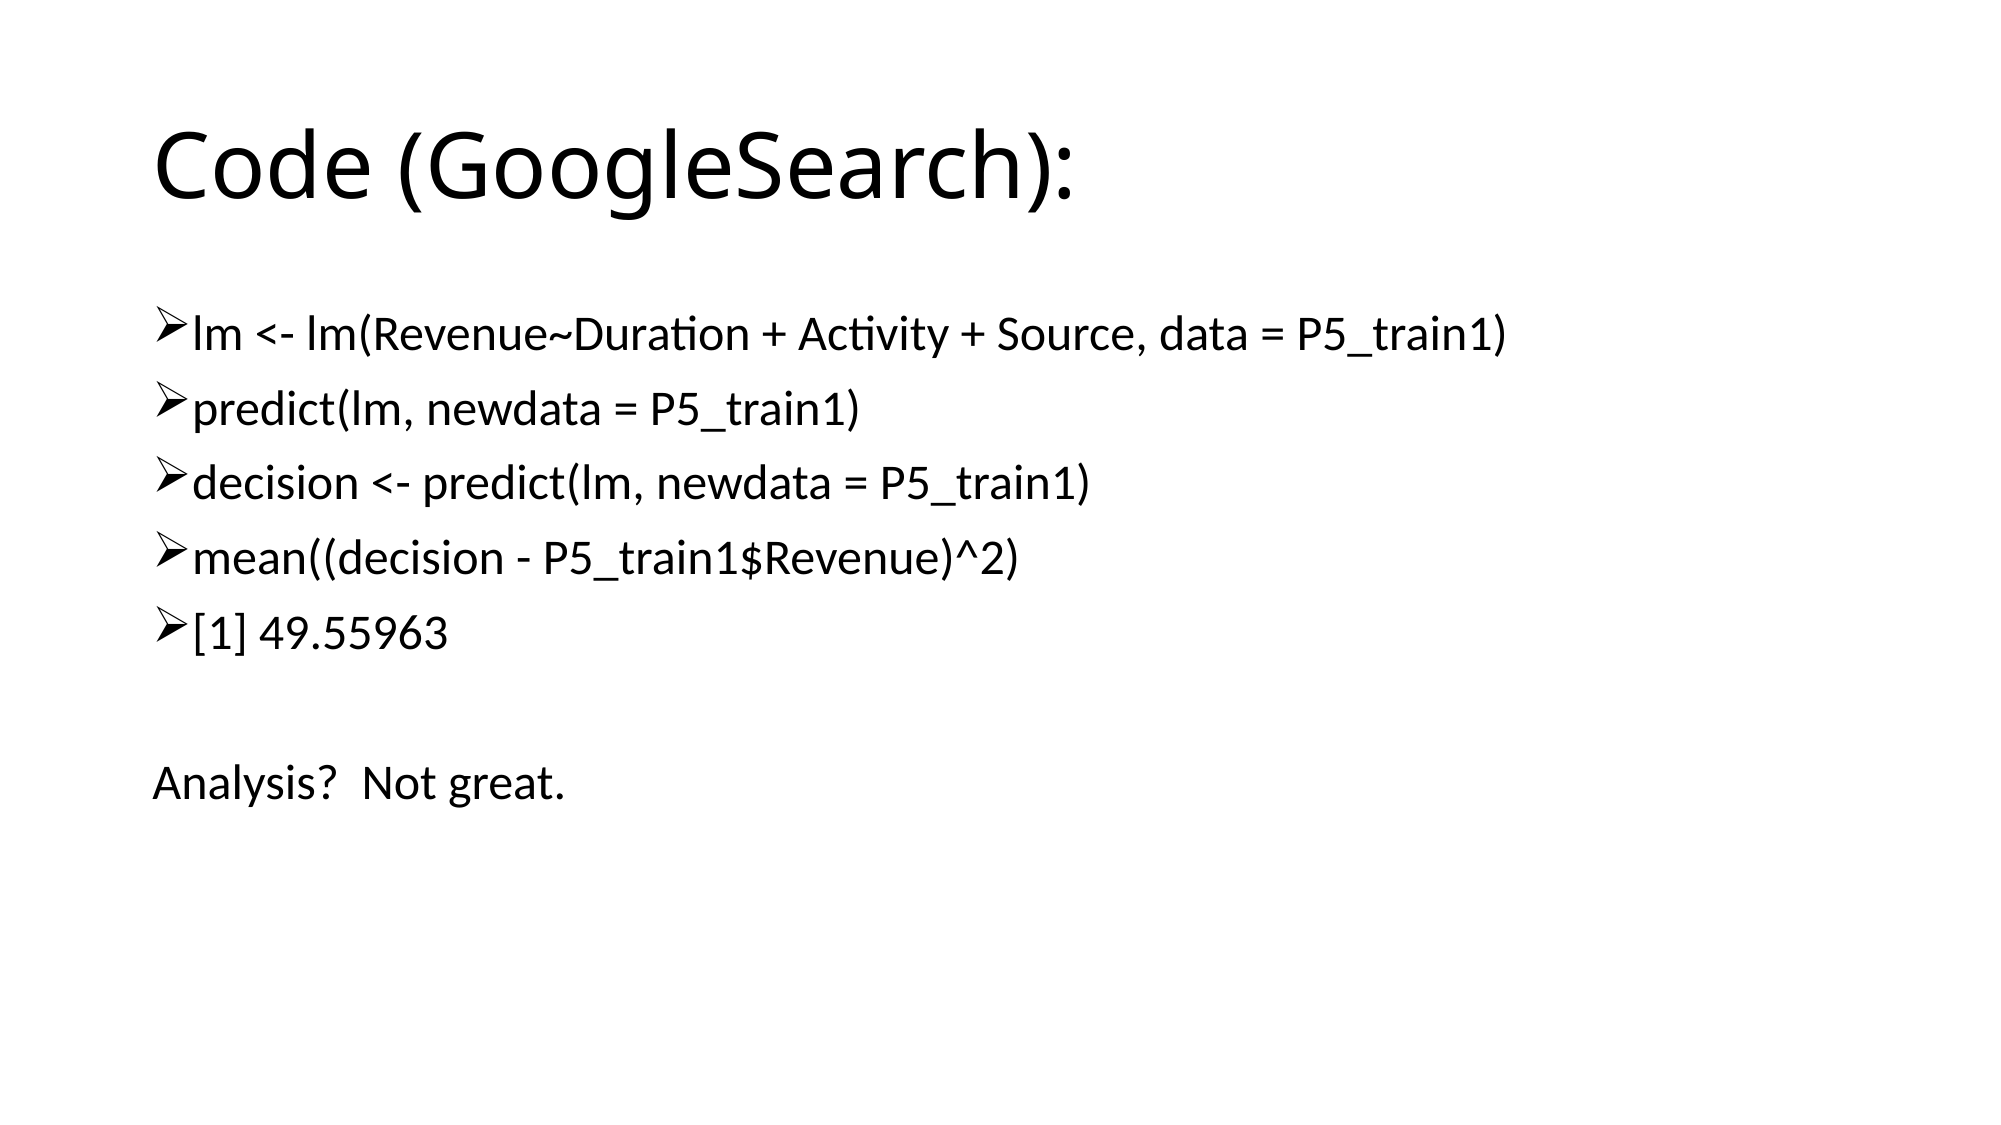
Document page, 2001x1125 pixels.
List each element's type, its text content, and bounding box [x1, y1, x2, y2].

list lm <- lm(Revenue~Duration + Activity + Source, data = P5_train1) predict(lm, newdata = P5_train1) decision <- predict(lm, newdata = P5_train1) mean((decision - P5_train1$Revenue)^2) [1] 49.55963 Analysis? Not great. [137, 299, 1863, 1014]
title Code (GoogleSearch): [137, 59, 1863, 278]
